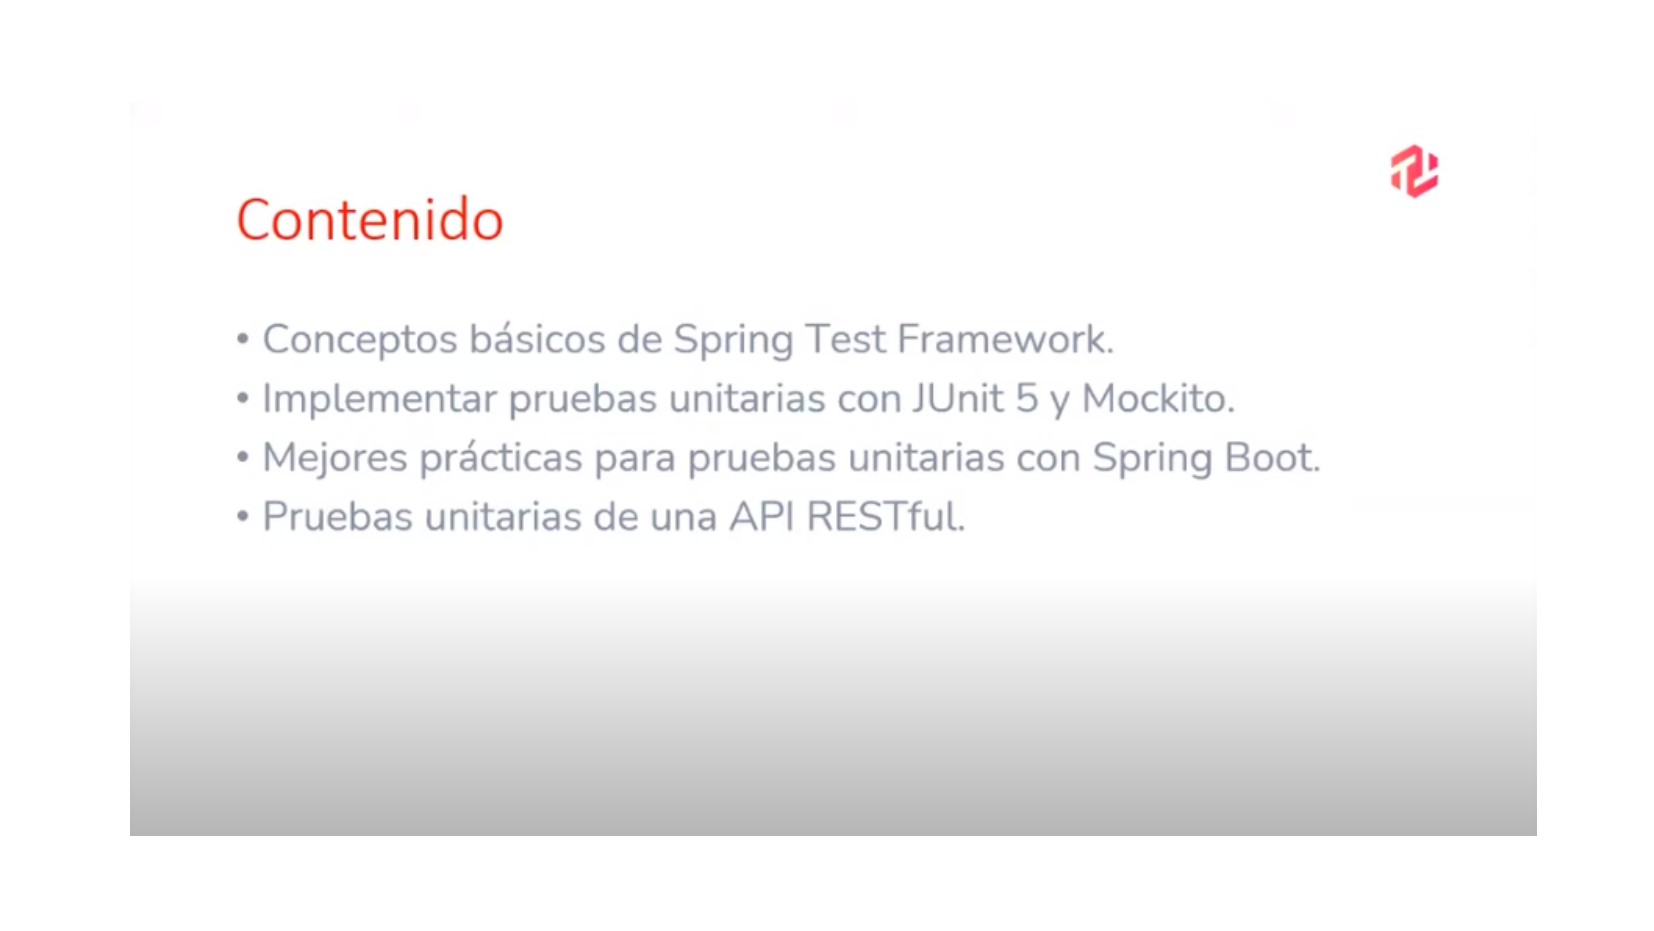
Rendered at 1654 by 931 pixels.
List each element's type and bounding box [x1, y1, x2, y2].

picture [130, 102, 1538, 836]
